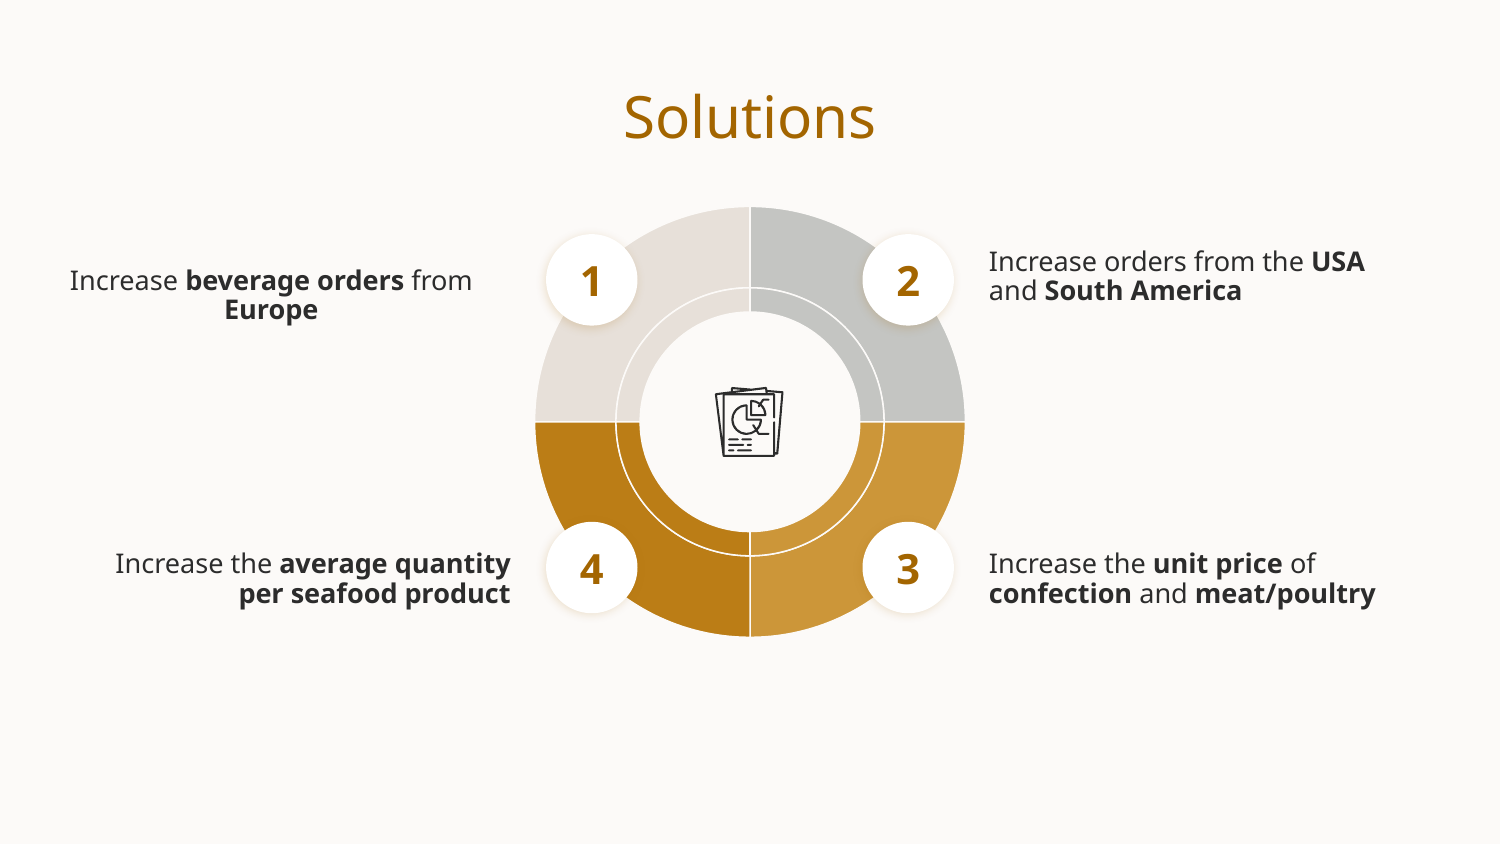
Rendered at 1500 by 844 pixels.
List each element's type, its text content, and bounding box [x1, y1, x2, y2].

text_box Increase the unit price of confection and meat/poultry [973, 535, 1441, 614]
text_box Increase orders from the USA and South America [973, 233, 1405, 329]
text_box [534, 206, 966, 638]
text_box Solutions [118, 72, 1382, 167]
text_box Increase beverage orders from Europe [17, 251, 526, 311]
text_box Increase the average quantity per seafood product [53, 535, 526, 630]
